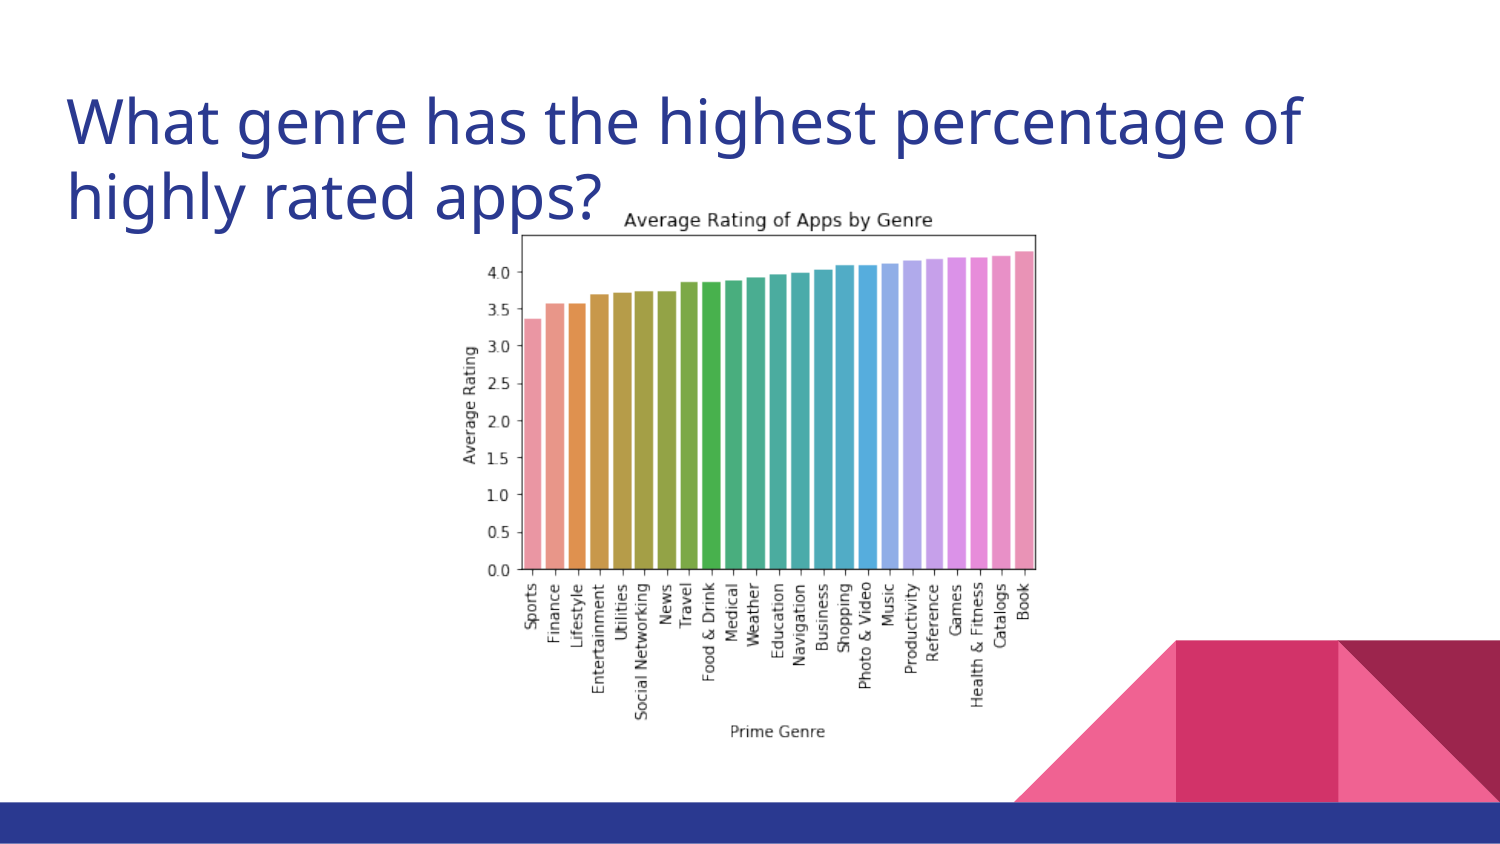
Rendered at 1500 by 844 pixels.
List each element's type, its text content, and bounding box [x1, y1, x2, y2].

title What genre has the highest percentage of highly rated apps? [51, 67, 1449, 167]
picture [454, 200, 1046, 750]
